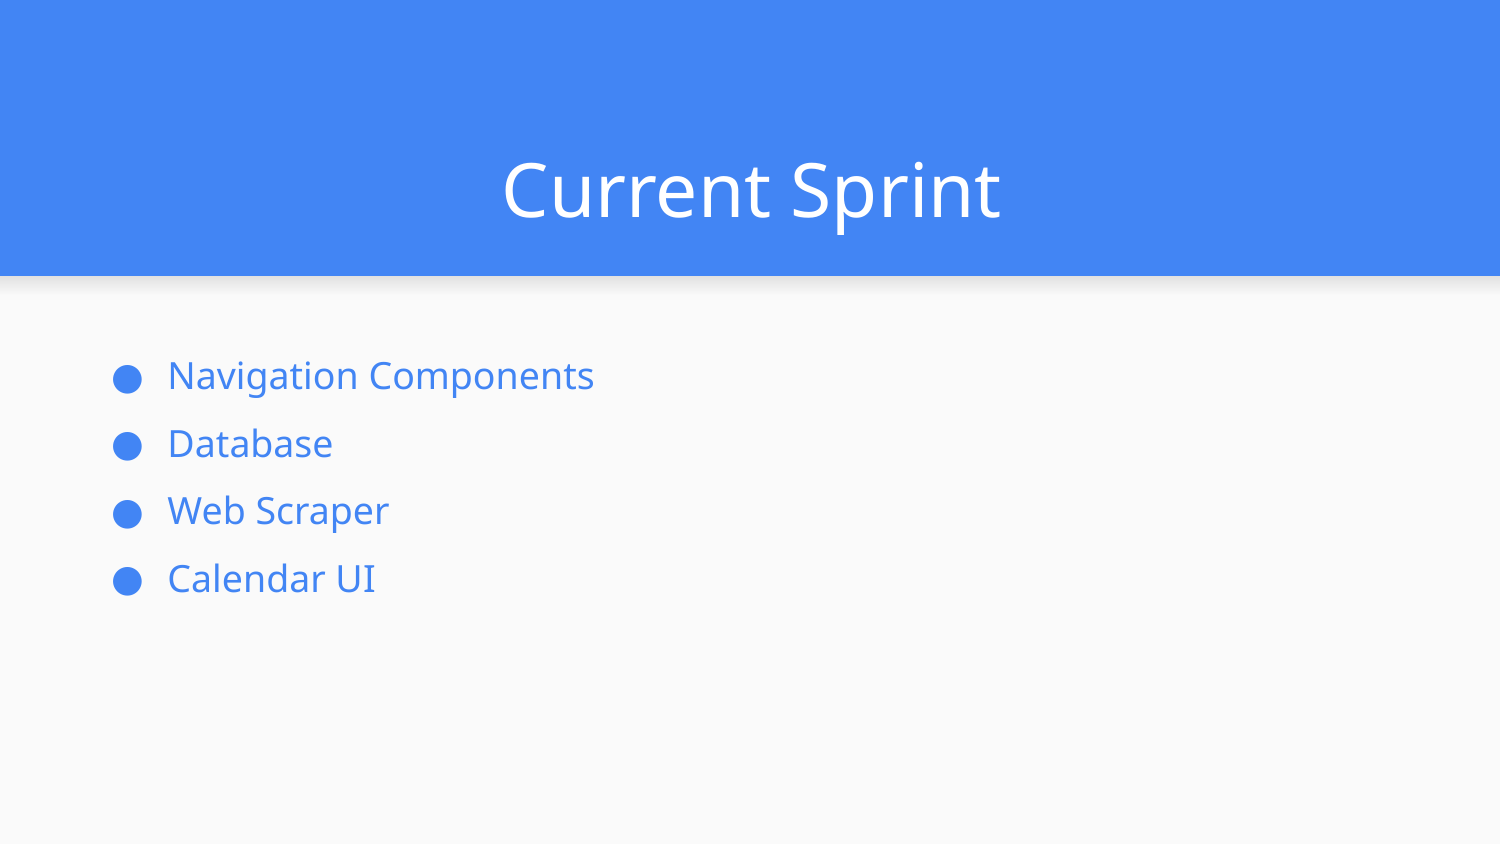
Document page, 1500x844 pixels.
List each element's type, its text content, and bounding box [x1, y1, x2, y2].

list Navigation Components Database Web Scraper Calendar UI [77, 314, 1427, 760]
title Current Sprint [77, 121, 1427, 248]
